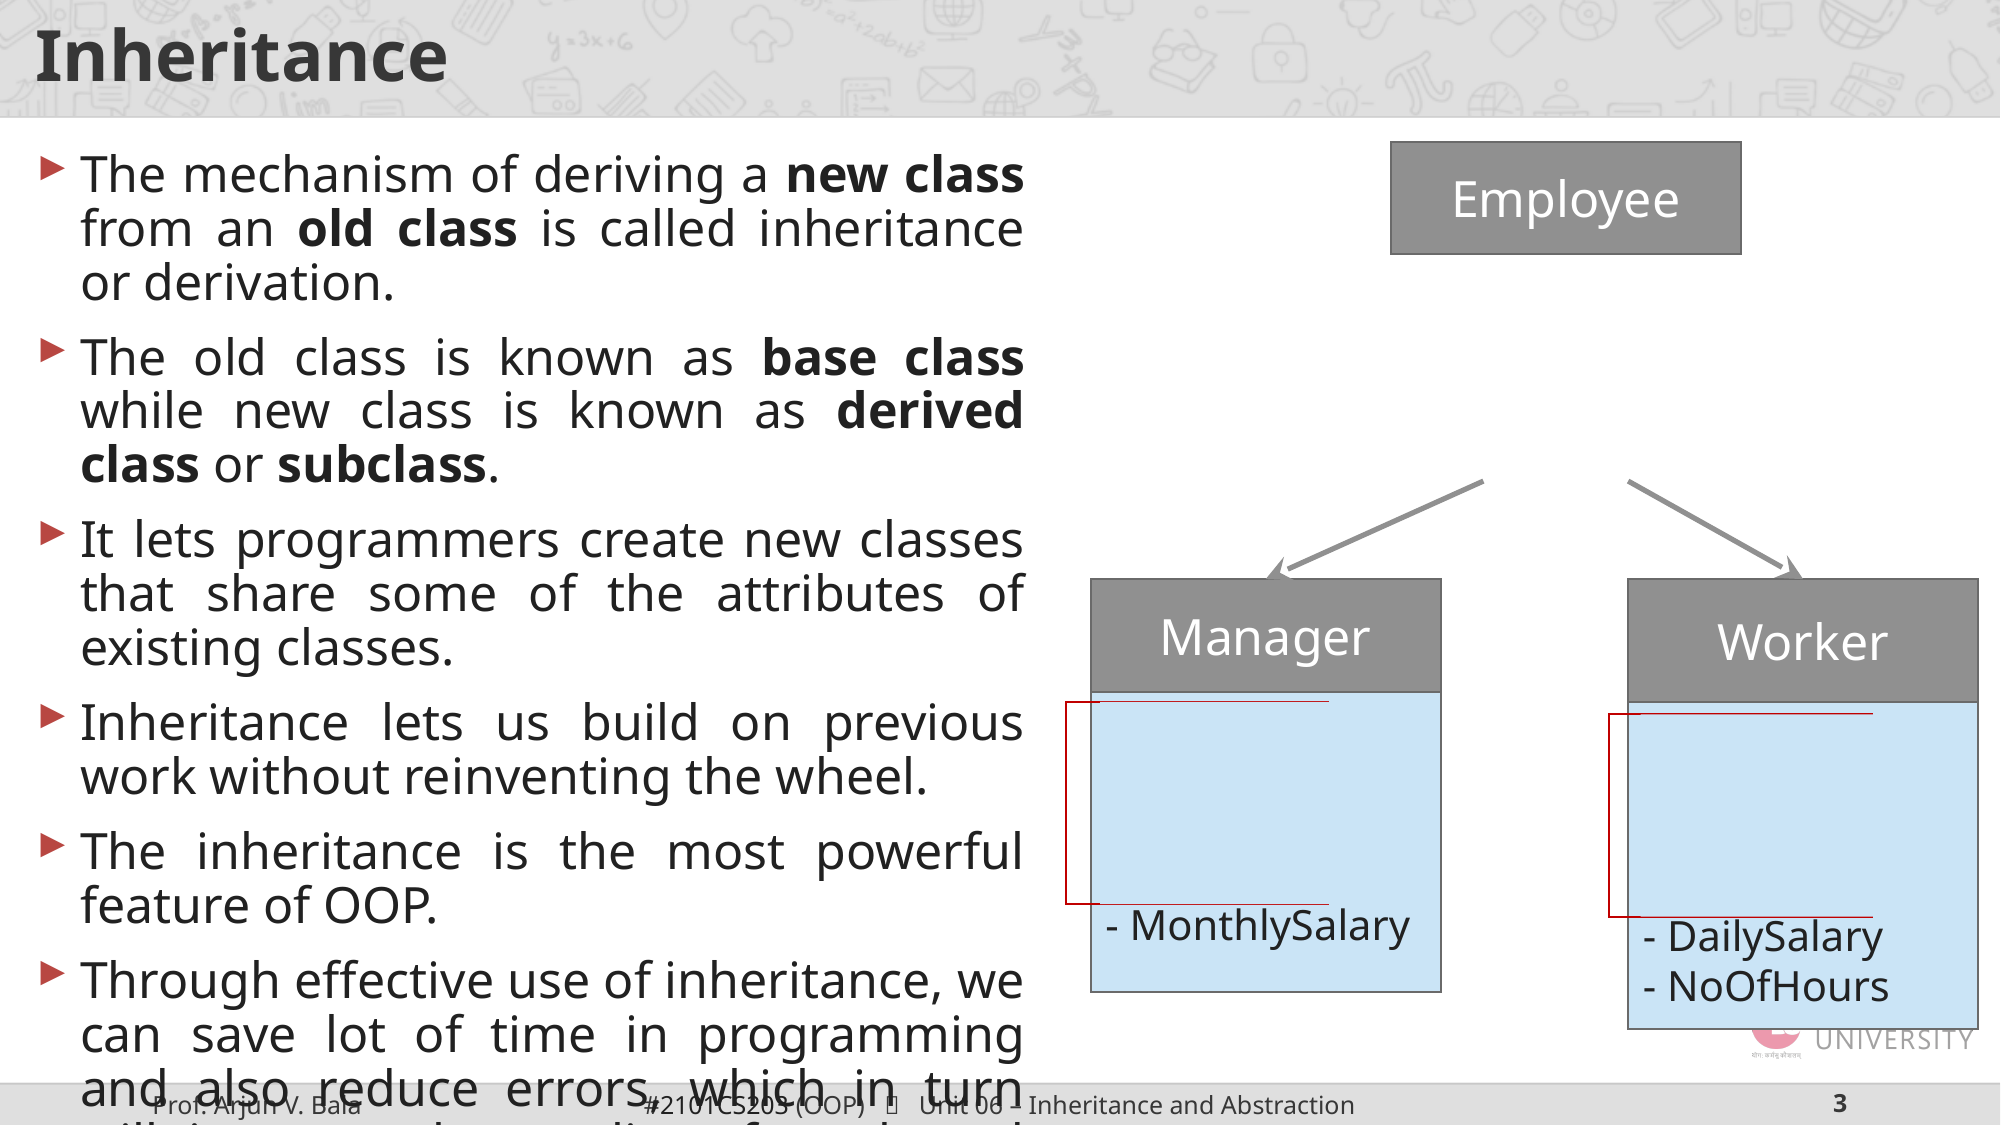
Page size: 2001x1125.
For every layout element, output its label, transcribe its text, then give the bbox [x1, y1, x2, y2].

text_box - ID - Name - Address - Contact - MonthlySalary [1090, 691, 1442, 993]
text_box Manager [1090, 578, 1442, 691]
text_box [1265, 480, 1484, 575]
text_box [1608, 713, 1640, 918]
text_box Employee [1390, 141, 1742, 255]
list The mechanism of deriving a new class from an old class is called inheritance or derivation. The old class is known as base class while new class is known as derived class or subclass. It lets programmers create new classes that share some of the attributes of existing classes. Inheritance lets us build on previous work without reinventing the wheel. The inheritance is the most powerful feature of OOP. Through effective use of inheritance, we can save lot of time in programming and also reduce errors, which in turn will increase the quality of work and productivity. [21, 141, 1041, 1059]
text_box - ID - Name - Address - Contact - DailySalary - NoOfHours [1627, 701, 1979, 1030]
text_box [1099, 701, 1364, 905]
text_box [1628, 481, 1804, 580]
text_box [1640, 713, 1904, 918]
text_box Worker [1627, 578, 1979, 701]
text_box [1065, 701, 1099, 905]
title Inheritance [0, 0, 2000, 117]
